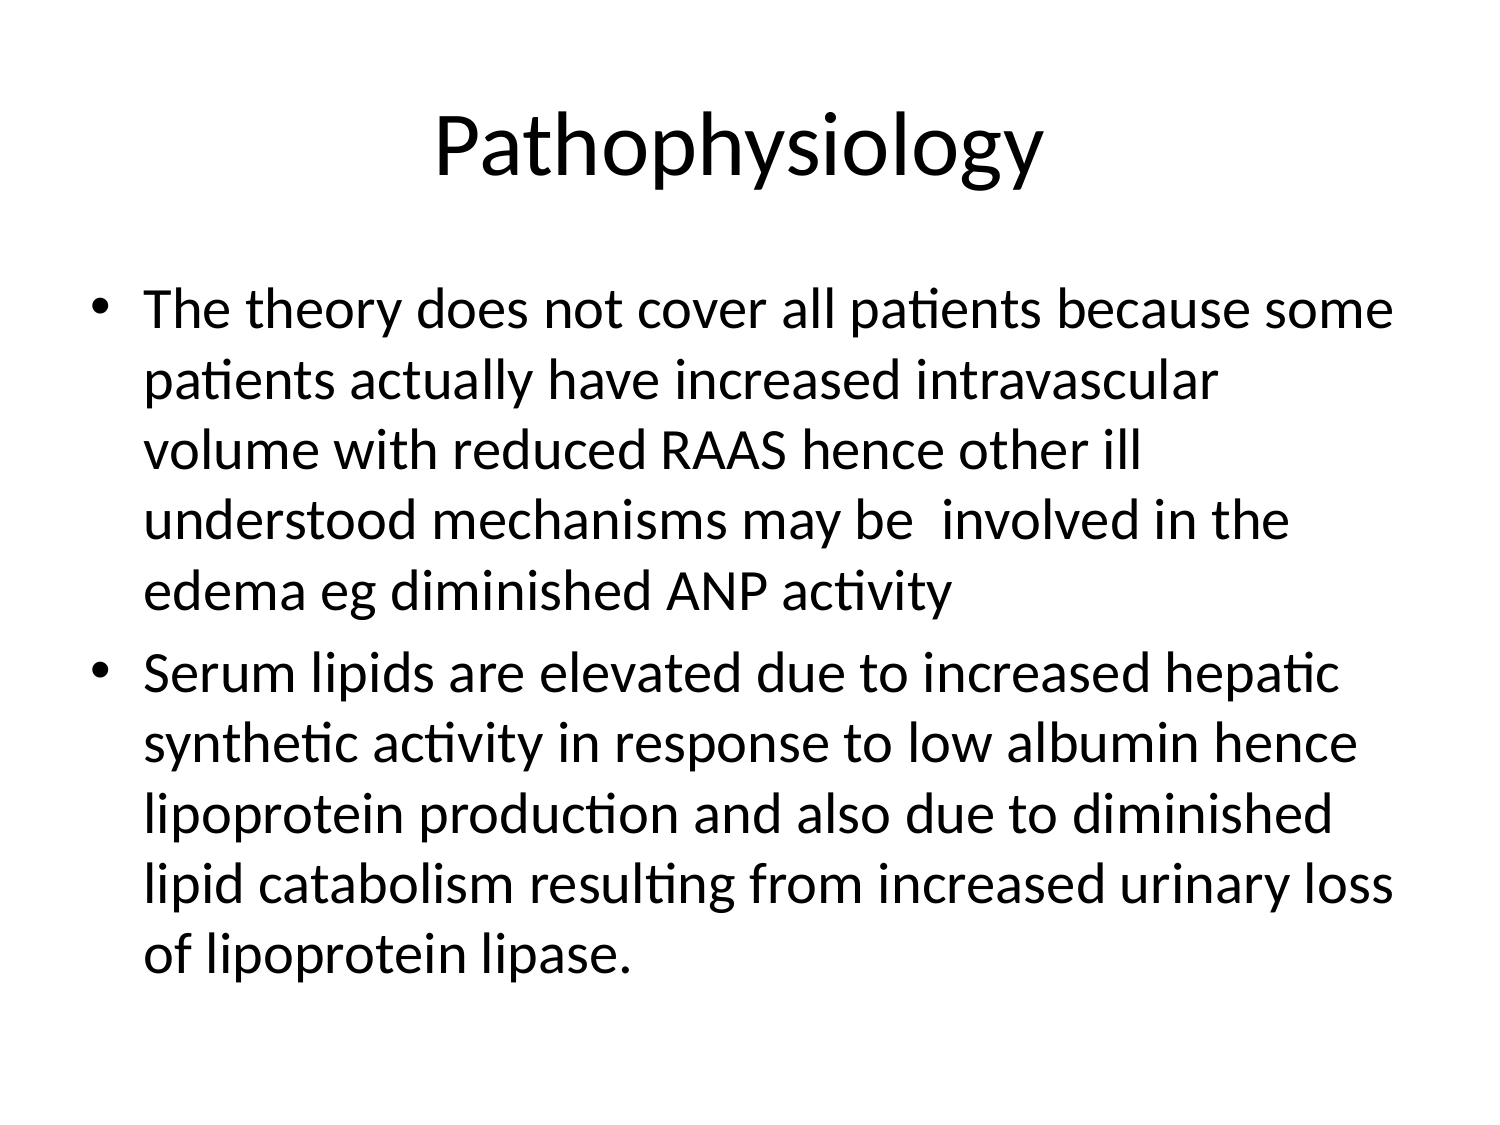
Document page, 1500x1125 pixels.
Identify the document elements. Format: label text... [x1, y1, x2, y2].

list The theory does not cover all patients because some patients actually have increased intravascular volume with reduced RAAS hence other ill understood mechanisms may be involved in the edema eg diminished ANP activity Serum lipids are elevated due to increased hepatic synthetic activity in response to low albumin hence lipoprotein production and also due to diminished lipid catabolism resulting from increased urinary loss of lipoprotein lipase. [75, 262, 1425, 1005]
title Pathophysiology [75, 45, 1425, 233]
